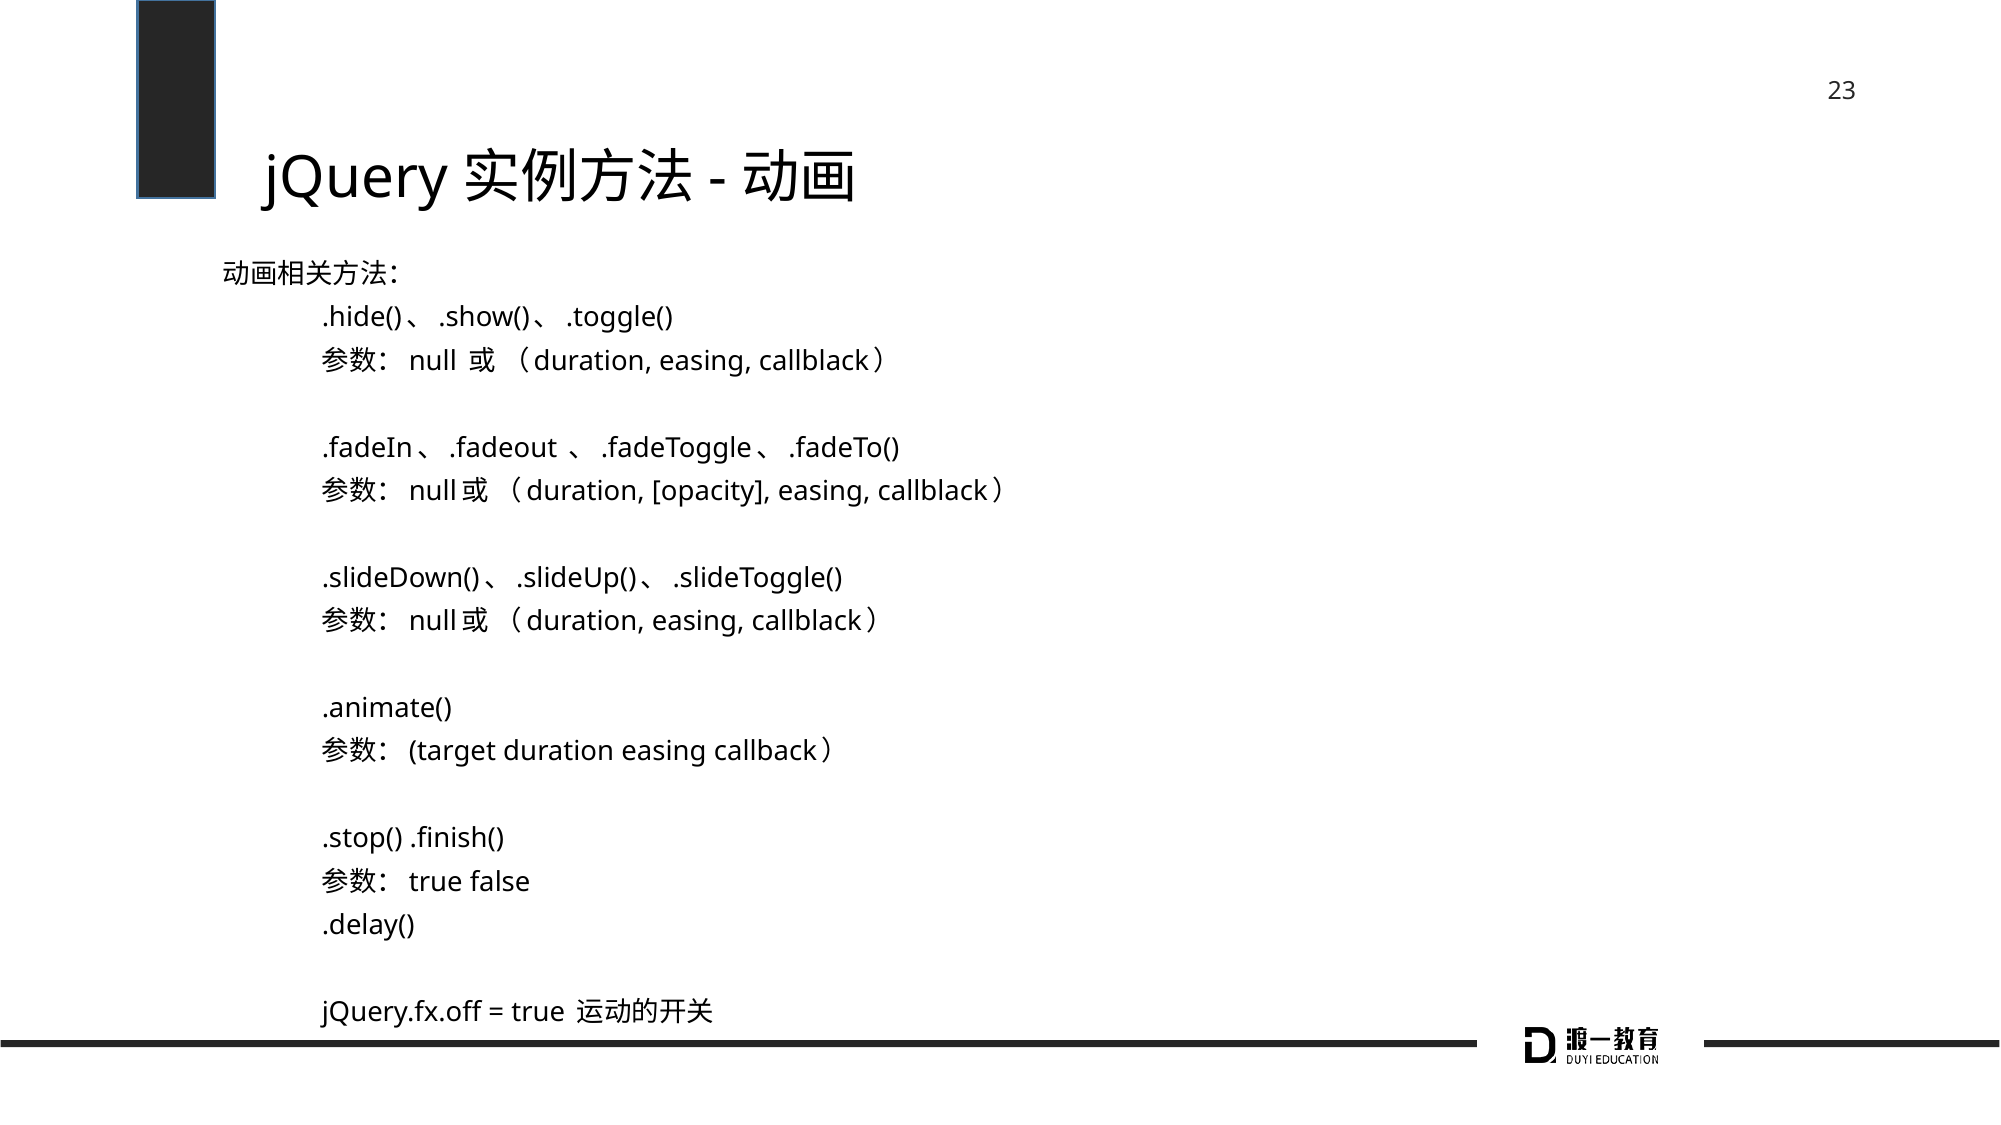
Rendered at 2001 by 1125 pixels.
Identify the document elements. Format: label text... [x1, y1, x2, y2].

picture [1502, 1045, 1679, 1081]
title jQuery实例方法-动画 [249, 93, 1750, 218]
subtitle 动画相关方法： .hide()、.show()、.toggle() 参数：null 或 （duration, easing, callblack） .fadeIn、.fadeout 、.fadeToggle、.fadeTo() 参数：null或 （duration, [opacity], easing, callblack） .slideDown()、.slideUp()、.slideToggle() 参数：null或 （duration, easing, callblack） .animate() 参数：(target duration easing callback） .stop() .finish() 参数：true false .delay() jQuery.fx.off = true 运动的开关 [192, 244, 1750, 1045]
